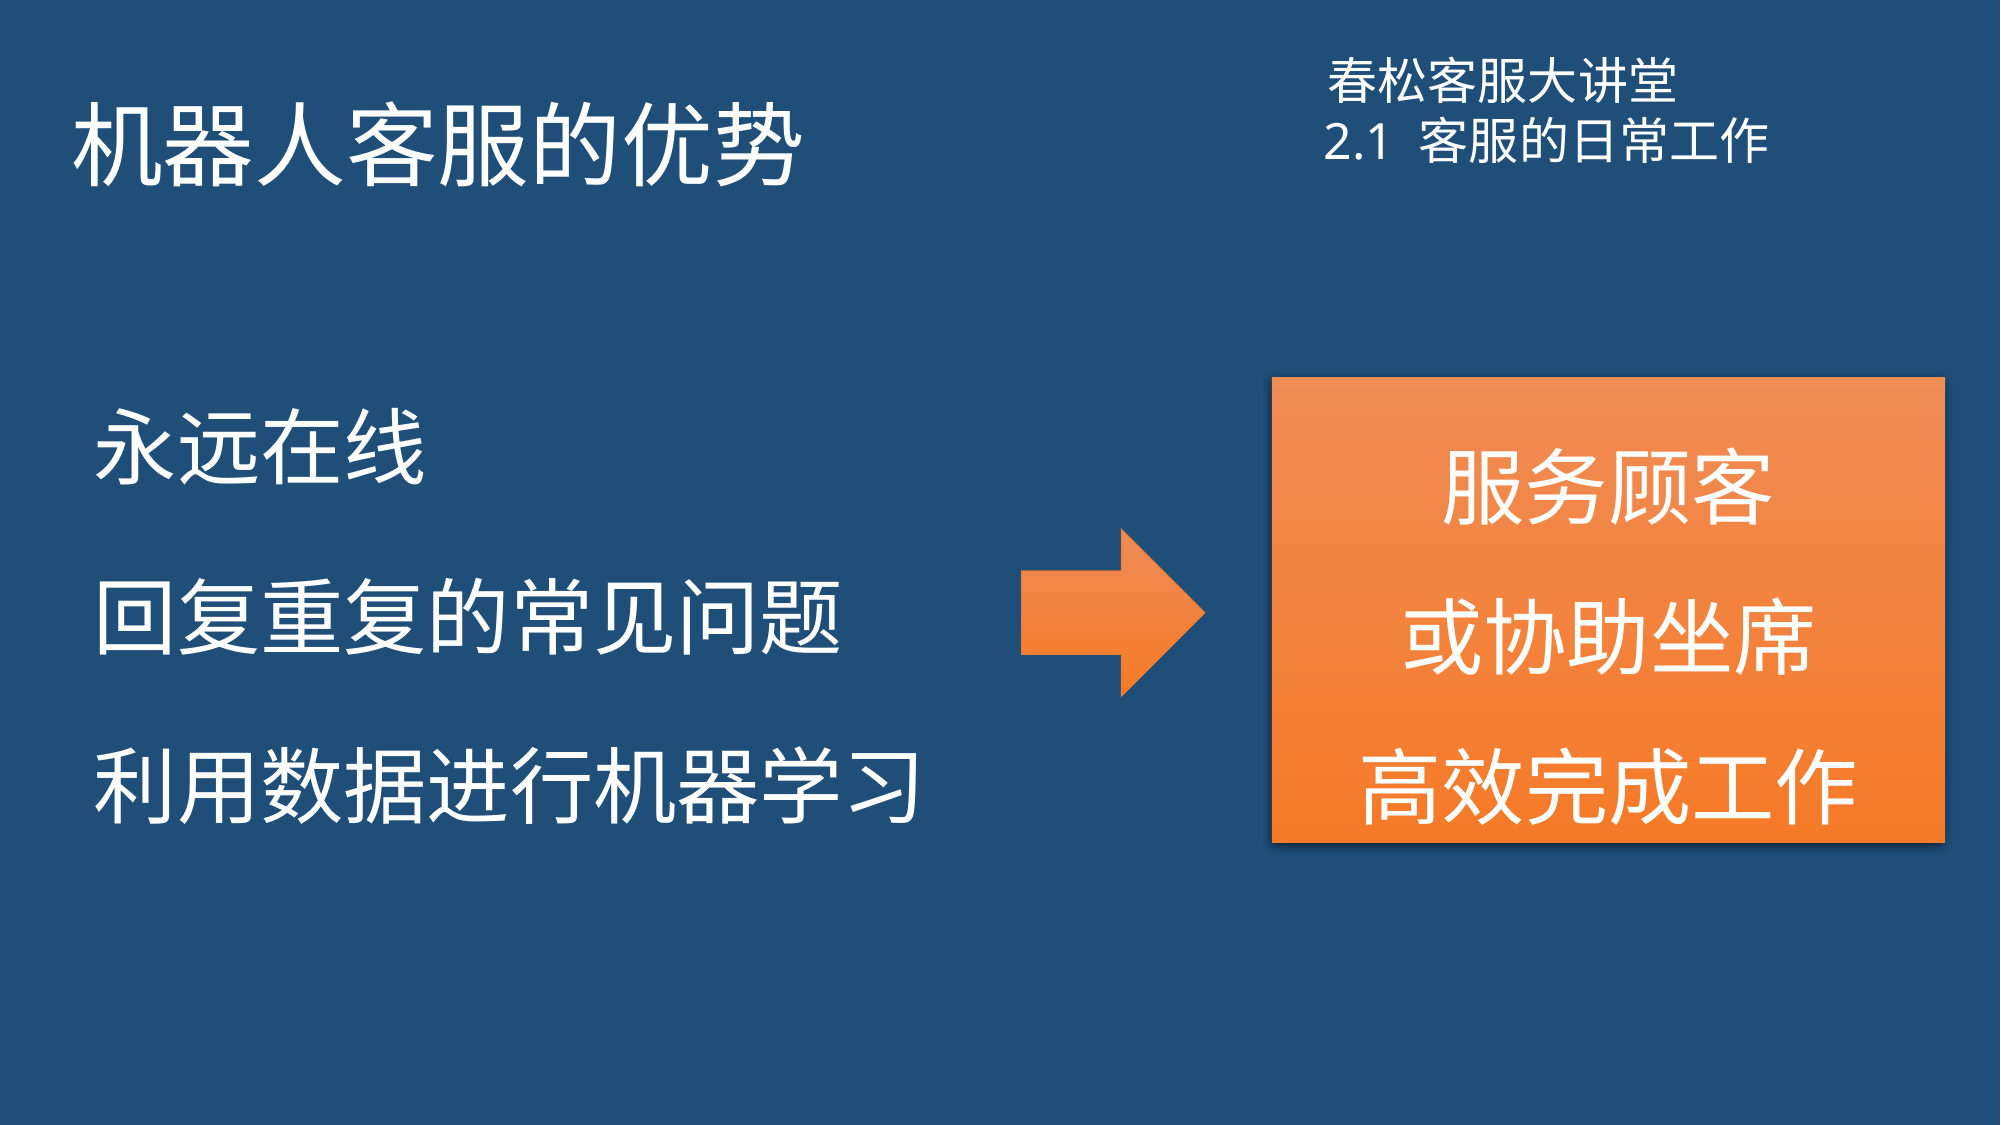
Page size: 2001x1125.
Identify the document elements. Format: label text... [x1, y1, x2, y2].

text_box 春松客服大讲堂 [1313, 41, 1693, 117]
title 机器人客服的优势 [56, 41, 1136, 259]
text_box 服务顾客 或协助坐席 高效完成工作 [1271, 377, 1946, 843]
text_box 回复重复的常见问题 [86, 507, 1263, 673]
text_box 永远在线 [86, 338, 760, 504]
text_box 利用数据进行机器学习 [86, 676, 1264, 842]
text_box 2.1 客服的日常工作 [1308, 102, 1784, 178]
text_box [1021, 528, 1206, 698]
